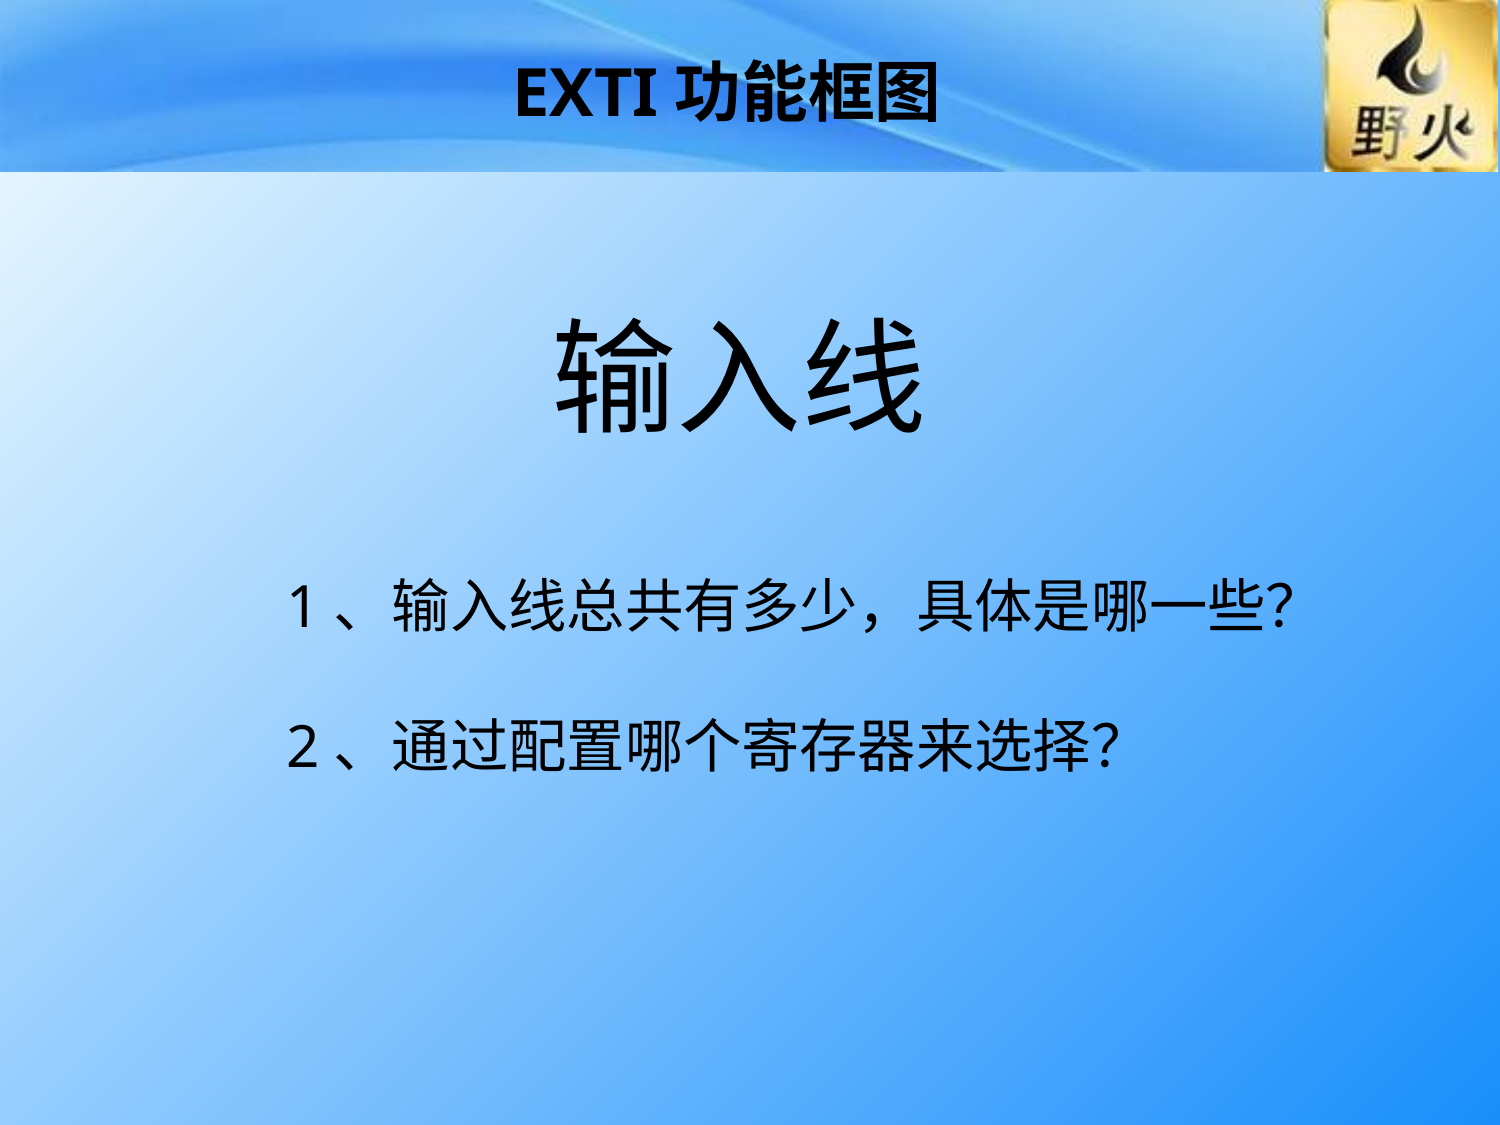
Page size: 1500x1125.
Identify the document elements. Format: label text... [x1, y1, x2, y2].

text_box 1、输入线总共有多少，具体是哪一些？ 2、通过配置哪个寄存器来选择？ [271, 491, 1341, 787]
text_box 输入线 [536, 290, 962, 456]
picture [0, 0, 1498, 172]
